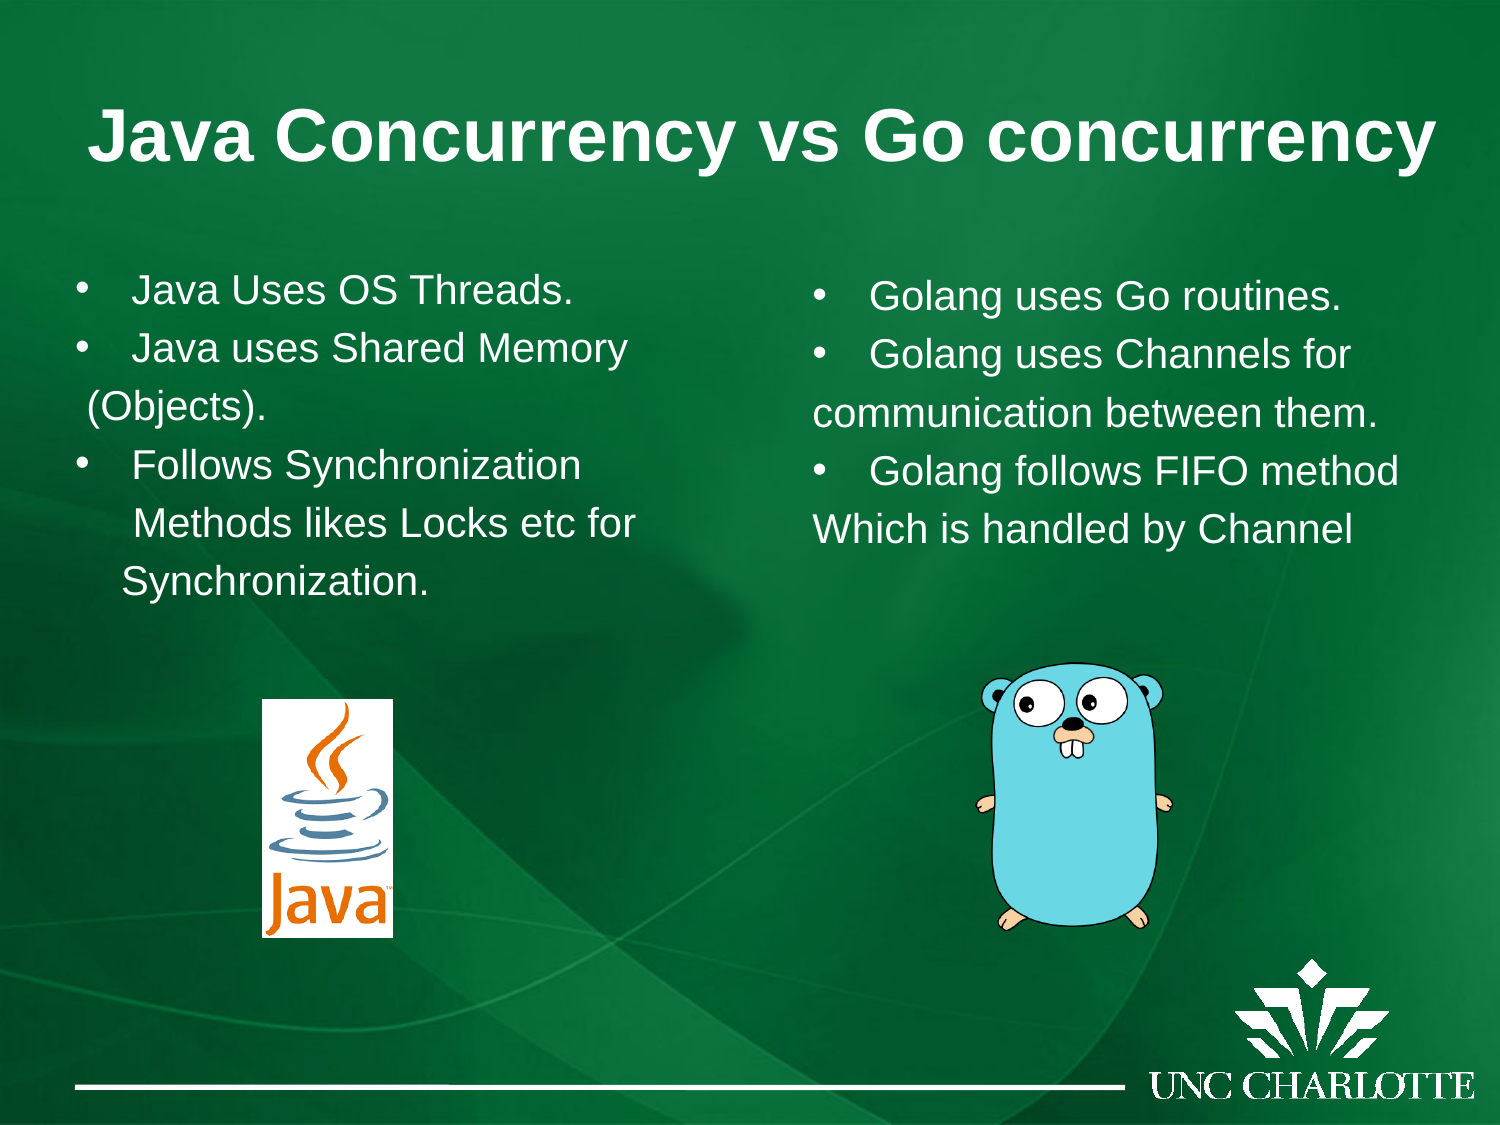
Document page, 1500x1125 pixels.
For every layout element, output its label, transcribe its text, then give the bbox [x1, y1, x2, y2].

list Golang uses Go routines. Golang uses Channels for communication between them. Golang follows FIFO method Which is handled by Channel [812, 268, 1425, 1012]
picture [0, 0, 1500, 1125]
list Java Uses OS Threads. Java uses Shared Memory (Objects). Follows Synchronization Methods likes Locks etc for Synchronization. [75, 262, 763, 1005]
title Java Concurrency vs Go concurrency [24, 37, 1500, 225]
